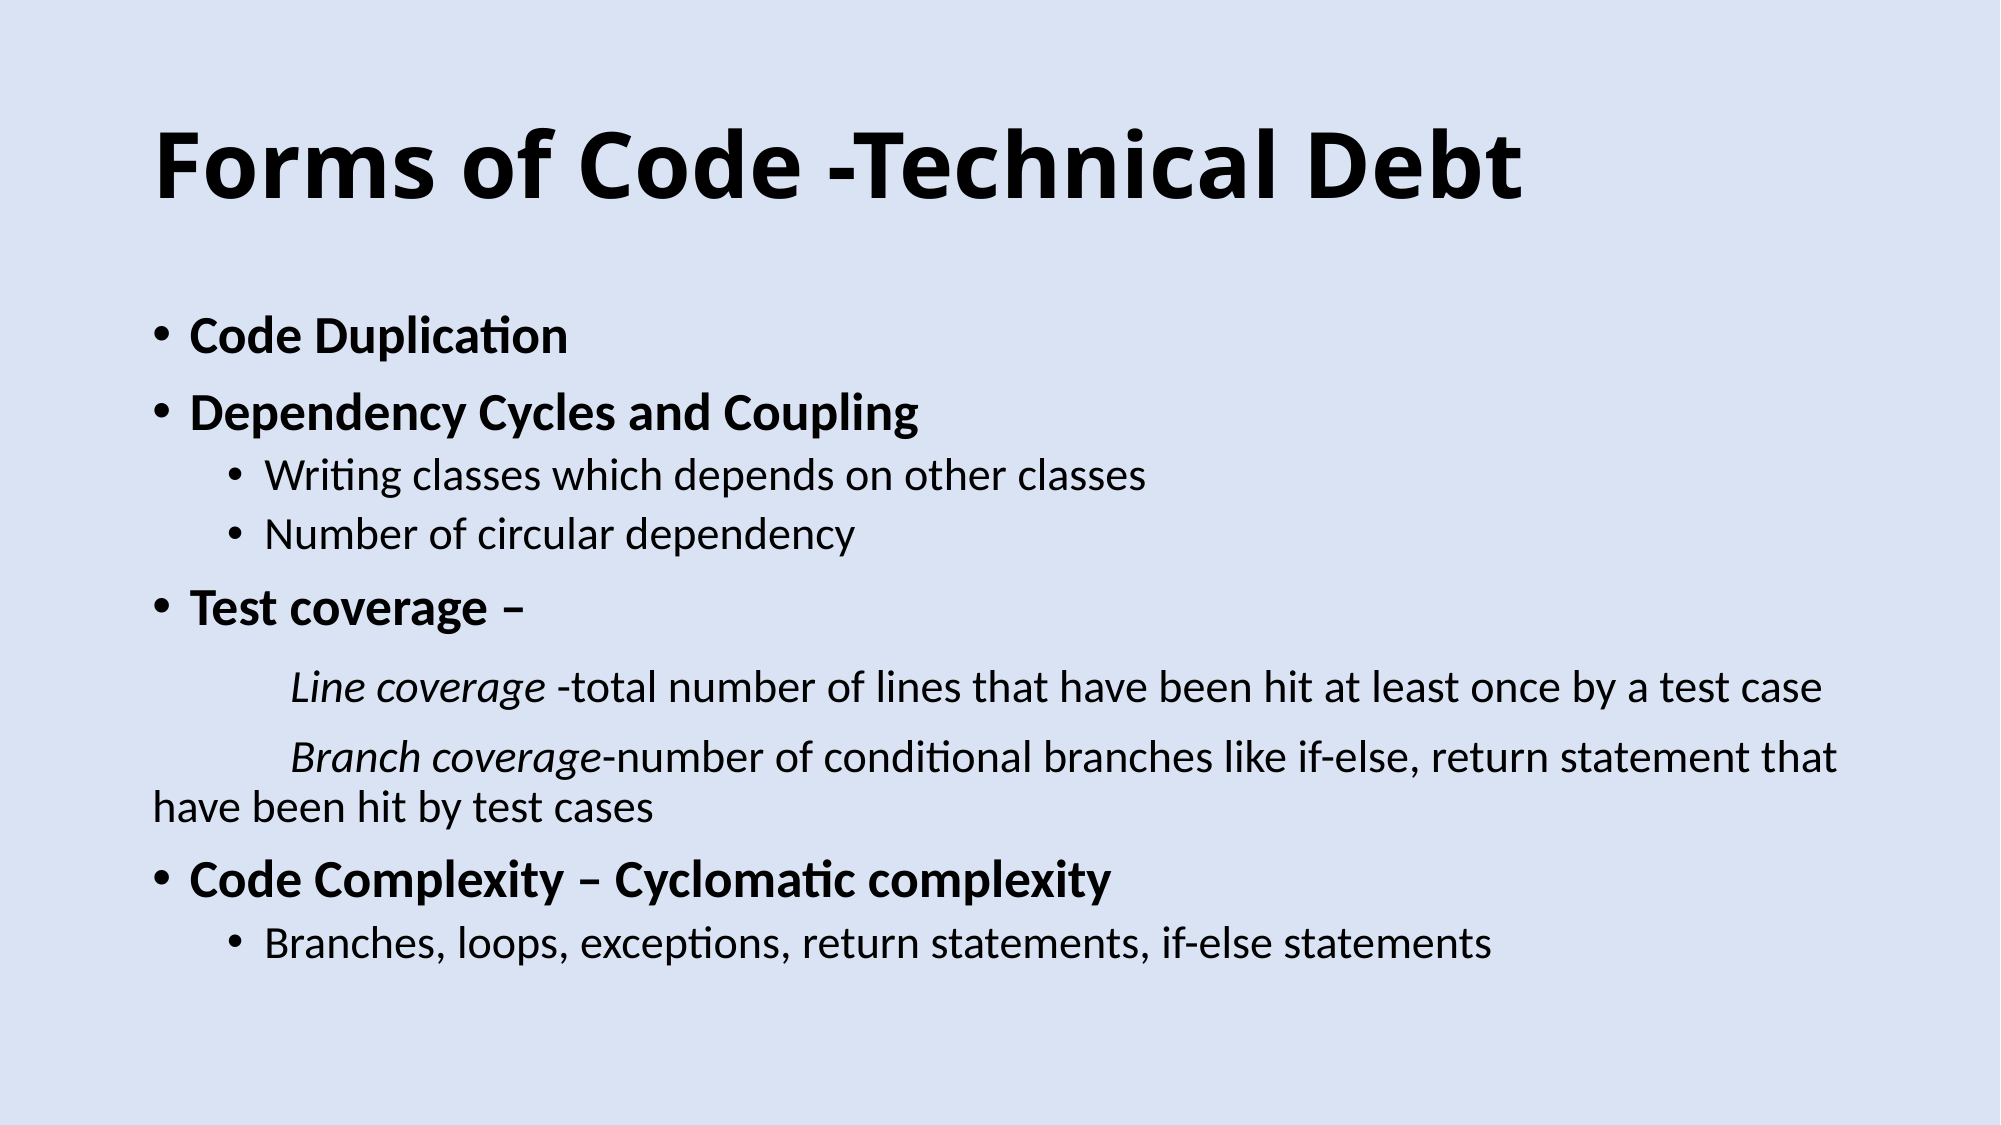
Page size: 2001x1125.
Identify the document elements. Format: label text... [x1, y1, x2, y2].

list Code Duplication Dependency Cycles and Coupling Writing classes which depends on other classes Number of circular dependency Test coverage – Line coverage -total number of lines that have been hit at least once by a test case Branch coverage-number of conditional branches like if-else, return statement that have been hit by test cases Code Complexity – Cyclomatic complexity Branches, loops, exceptions, return statements, if-else statements [137, 299, 1863, 1014]
title Forms of Code -Technical Debt [137, 59, 1863, 278]
